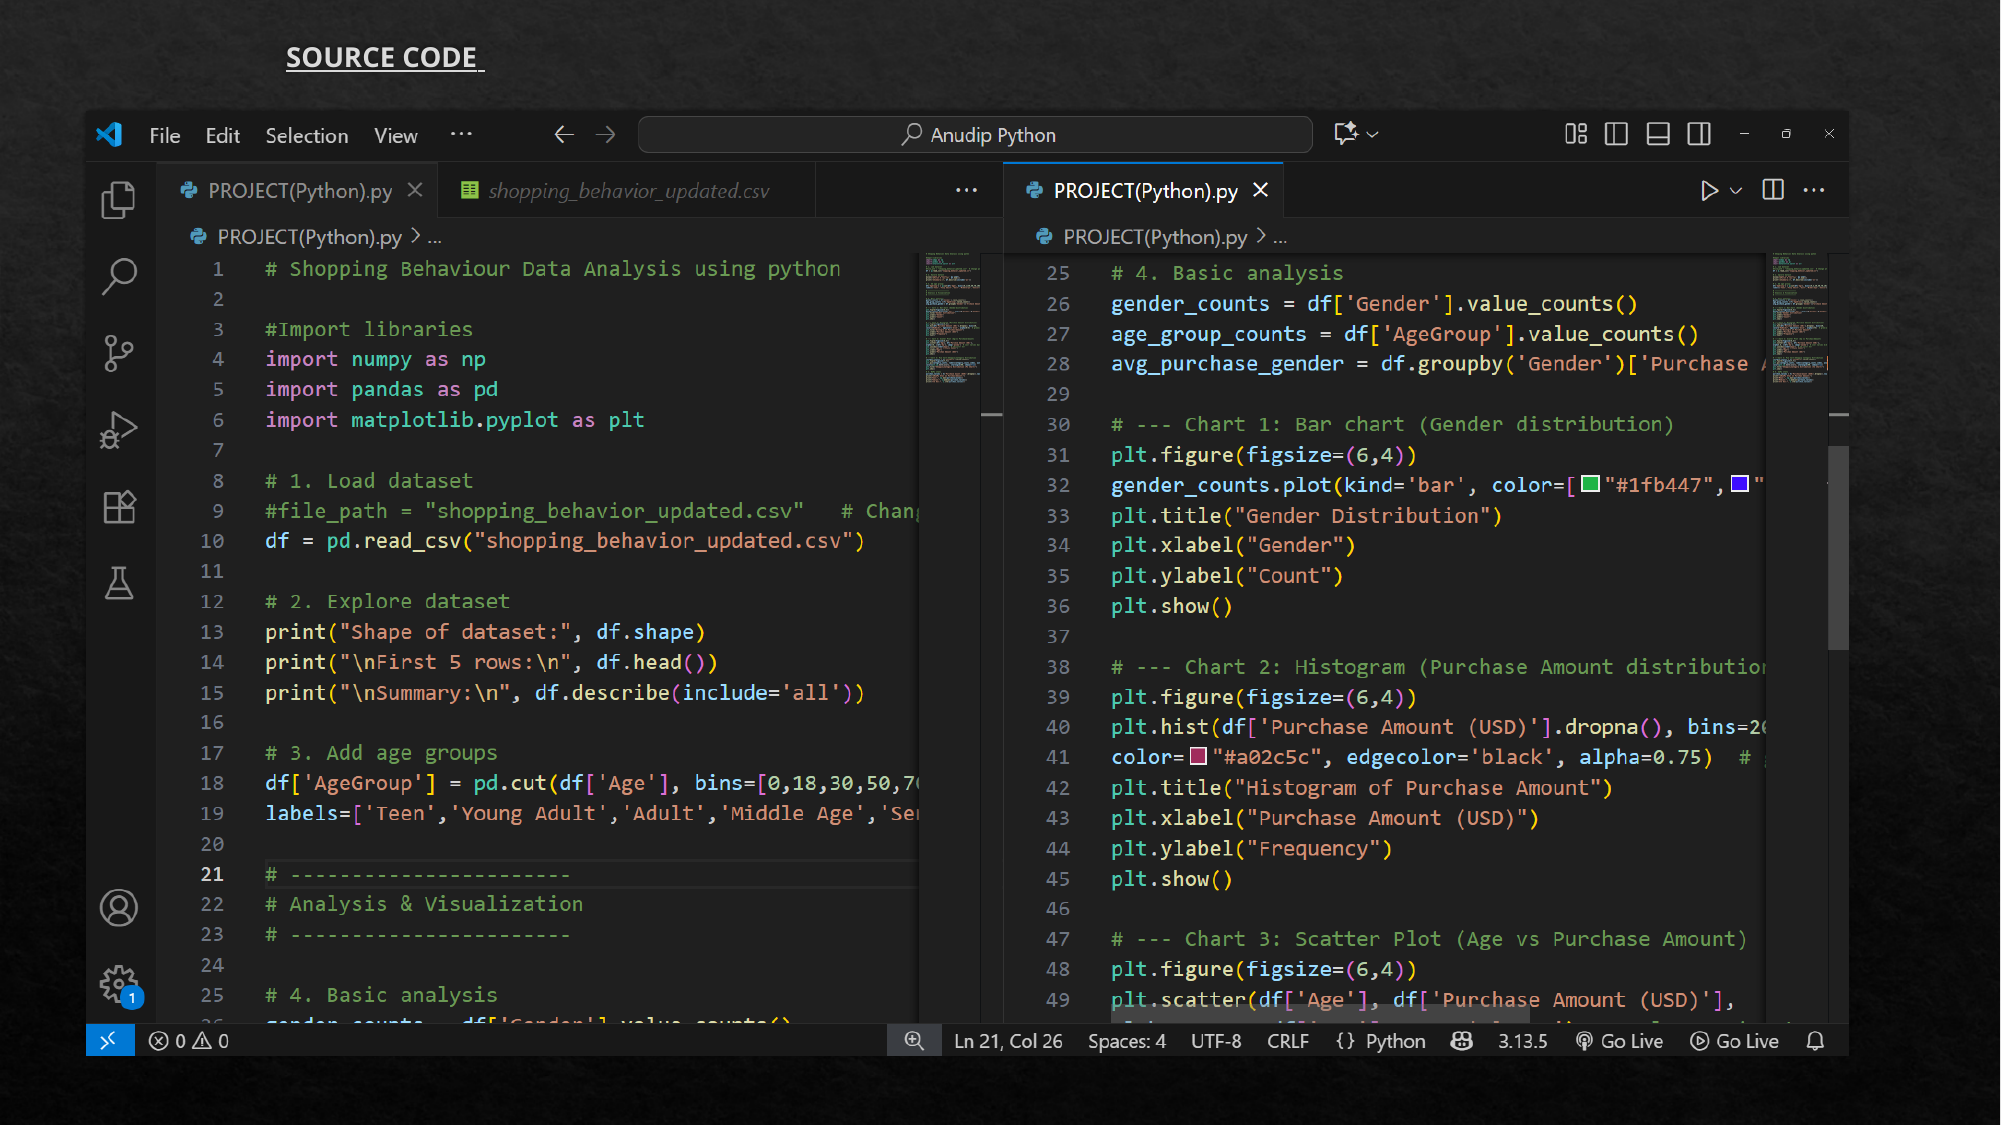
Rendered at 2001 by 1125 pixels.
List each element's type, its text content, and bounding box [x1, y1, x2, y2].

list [86, 111, 1849, 1056]
title SOURCE CODE [0, 32, 921, 81]
